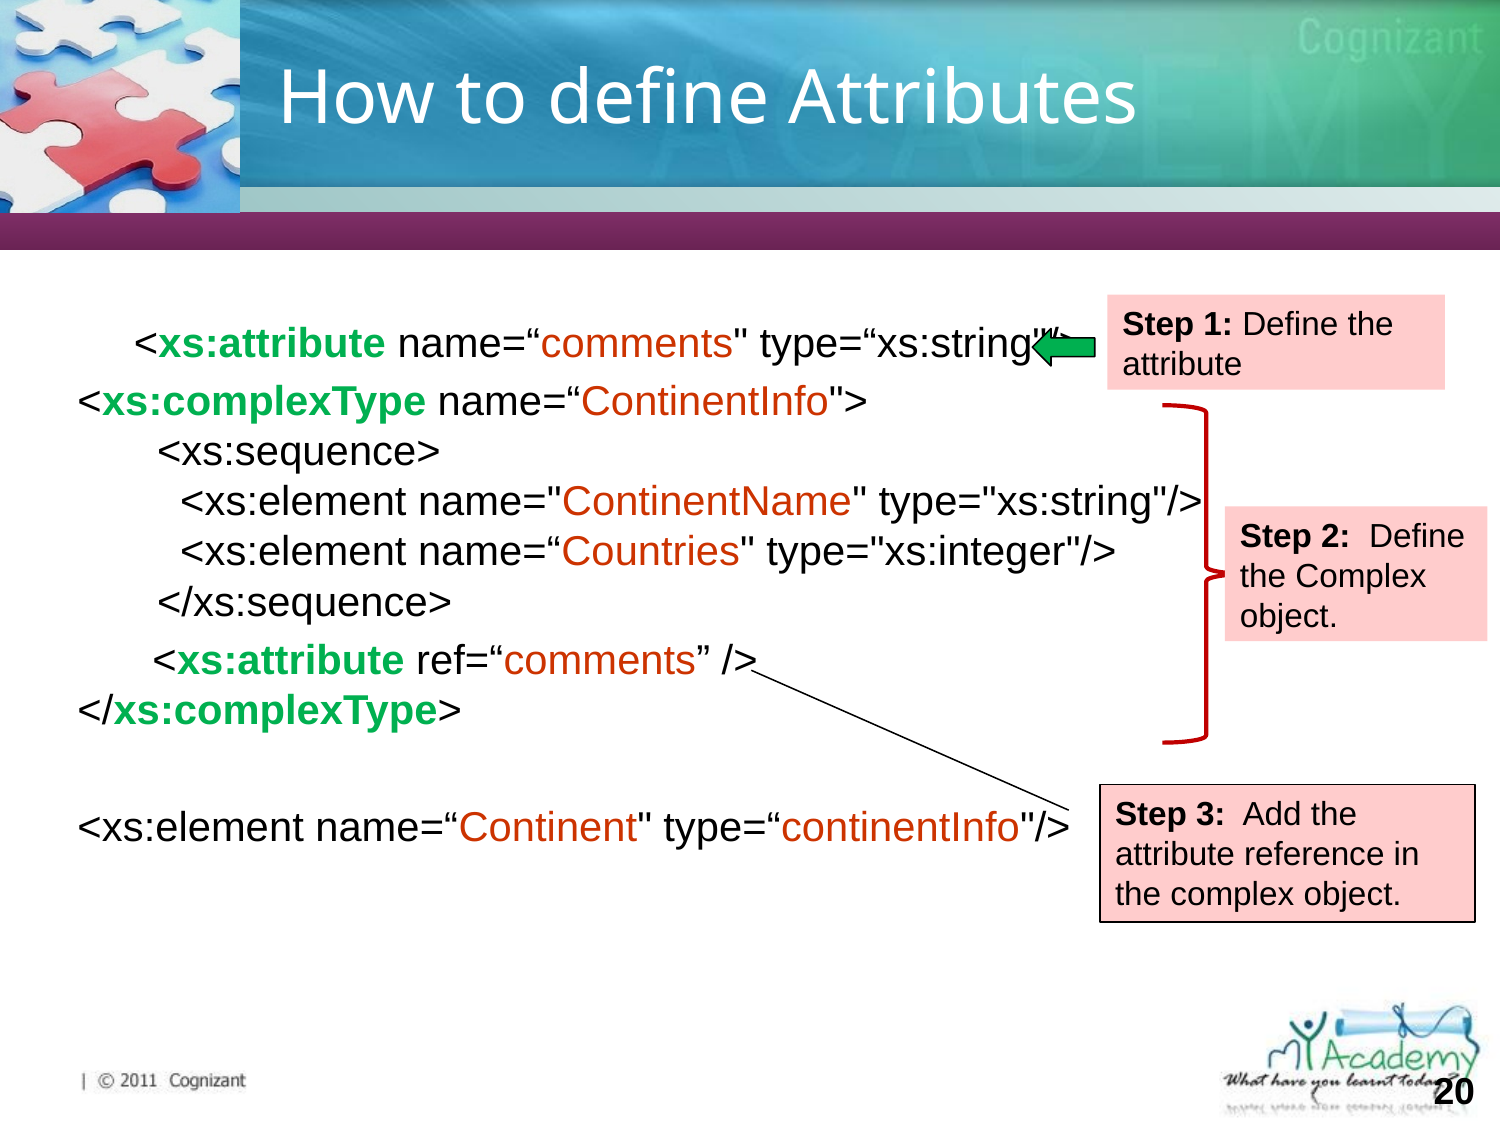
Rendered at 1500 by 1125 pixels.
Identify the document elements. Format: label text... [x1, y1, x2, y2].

text_box Step 3: Add the attribute reference in the complex object. [1099, 784, 1475, 922]
text_box Step 2: Define the Complex object. [1224, 506, 1488, 642]
slide_number ‹#› [1418, 1059, 1492, 1112]
title How to define Attributes [262, 0, 1500, 188]
list <xs:attribute name=“comments" type=“xs:string"/> <xs:complexType name=“ContinentInfo"> <xs:sequence> <xs:element name="ContinentName" type="xs:string"/> <xs:element name=“Countries" type="xs:integer"/> </xs:sequence> <xs:attribute ref=“comments” /> </xs:complexType> <xs:element name=“Continent" type=“continentInfo"/> [0, 249, 1338, 913]
text_box [1162, 405, 1224, 743]
text_box [1032, 328, 1095, 366]
text_box Step 1: Define the attribute [1107, 294, 1445, 390]
picture [0, 250, 1500, 1125]
picture [0, 0, 262, 213]
